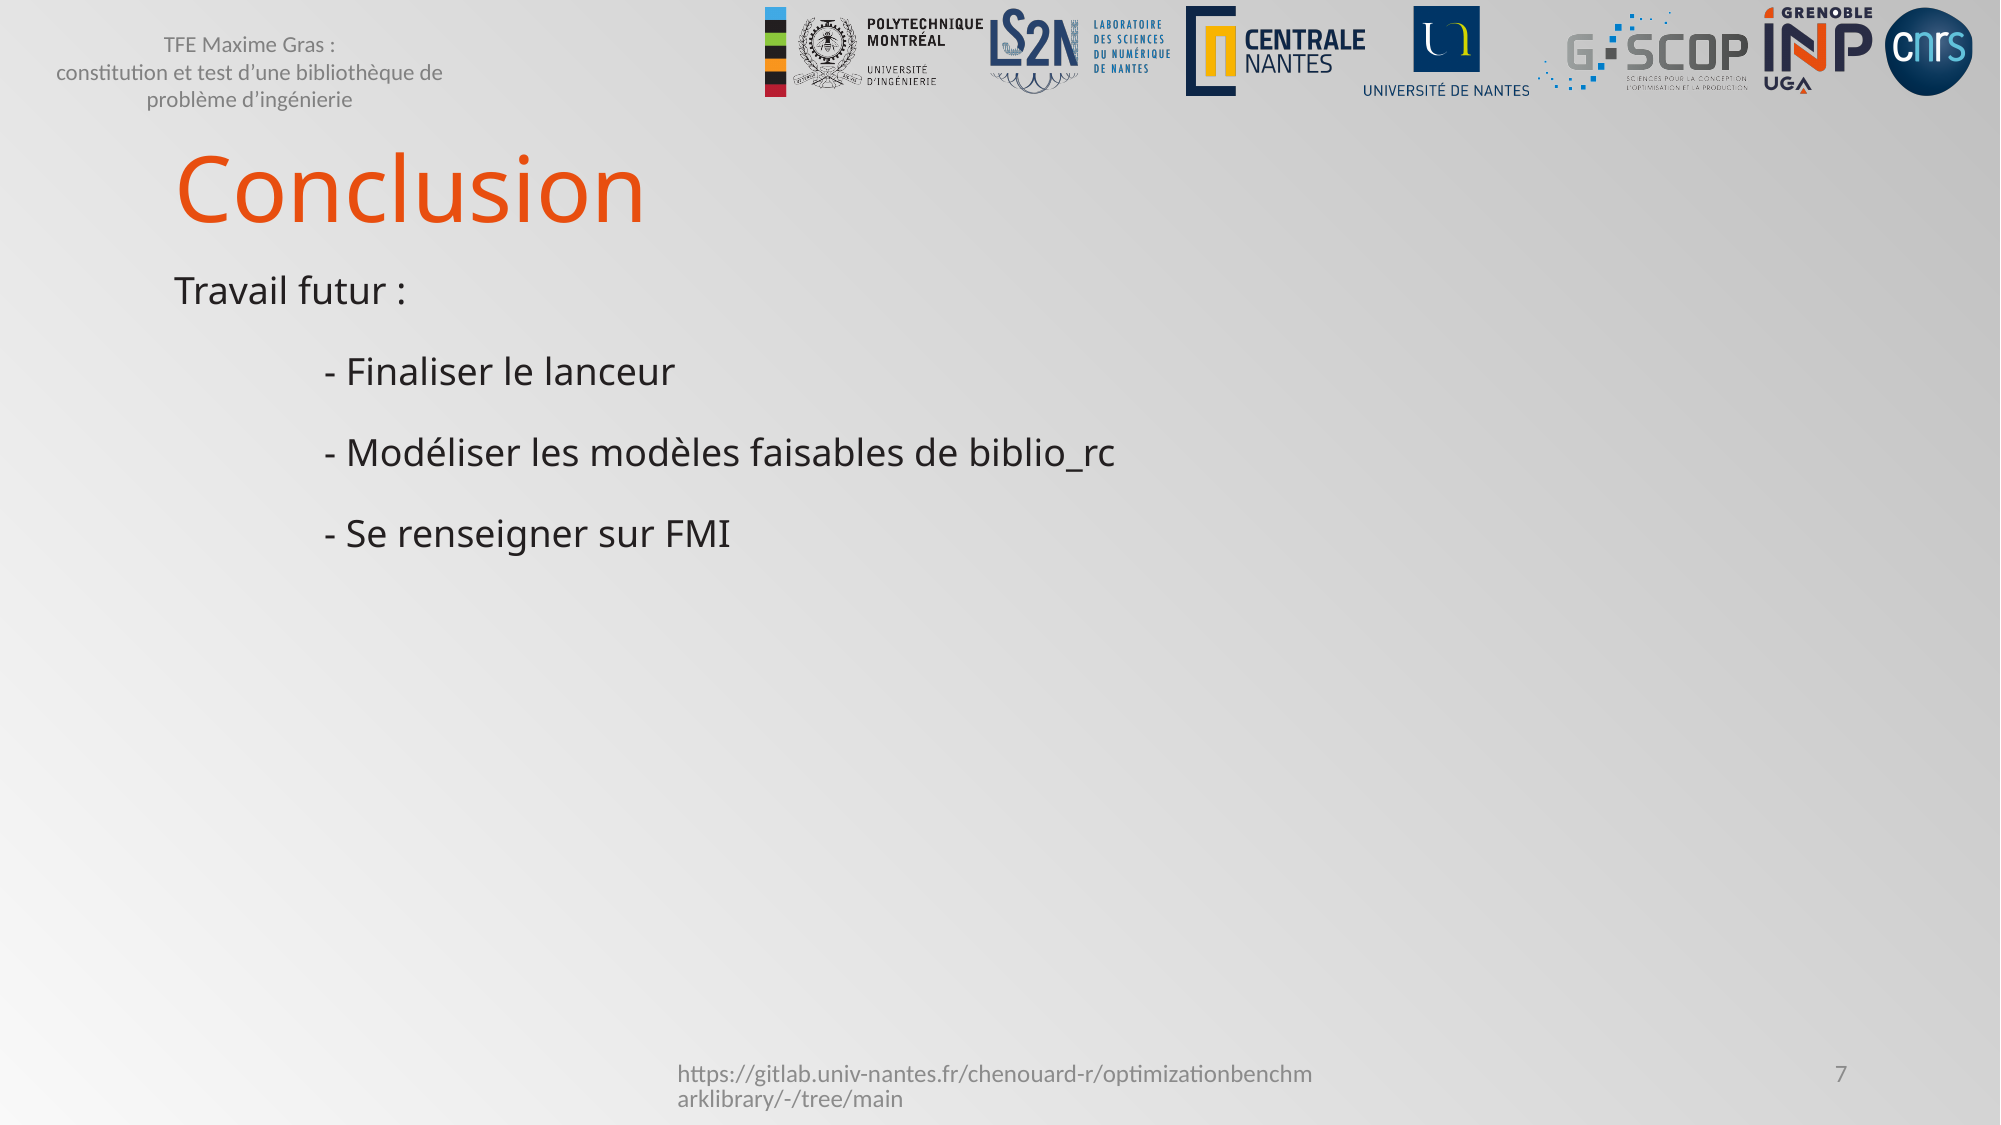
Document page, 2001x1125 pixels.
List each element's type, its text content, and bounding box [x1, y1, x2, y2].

slide_number 7 [1412, 1042, 1863, 1103]
picture [1534, 6, 1752, 96]
footer https://gitlab.univ-nantes.fr/chenouard-r/optimizationbenchmarklibrary/-/tree/main [662, 1042, 1338, 1103]
text_box Travail futur : - Finaliser le lanceur - Modéliser les modèles faisables de biblio_rc - Se renseigner sur FMI [159, 264, 1841, 1003]
picture [1884, 7, 1973, 96]
title Conclusion [159, 122, 1841, 264]
picture [1761, 6, 1875, 96]
picture [765, 0, 1529, 121]
